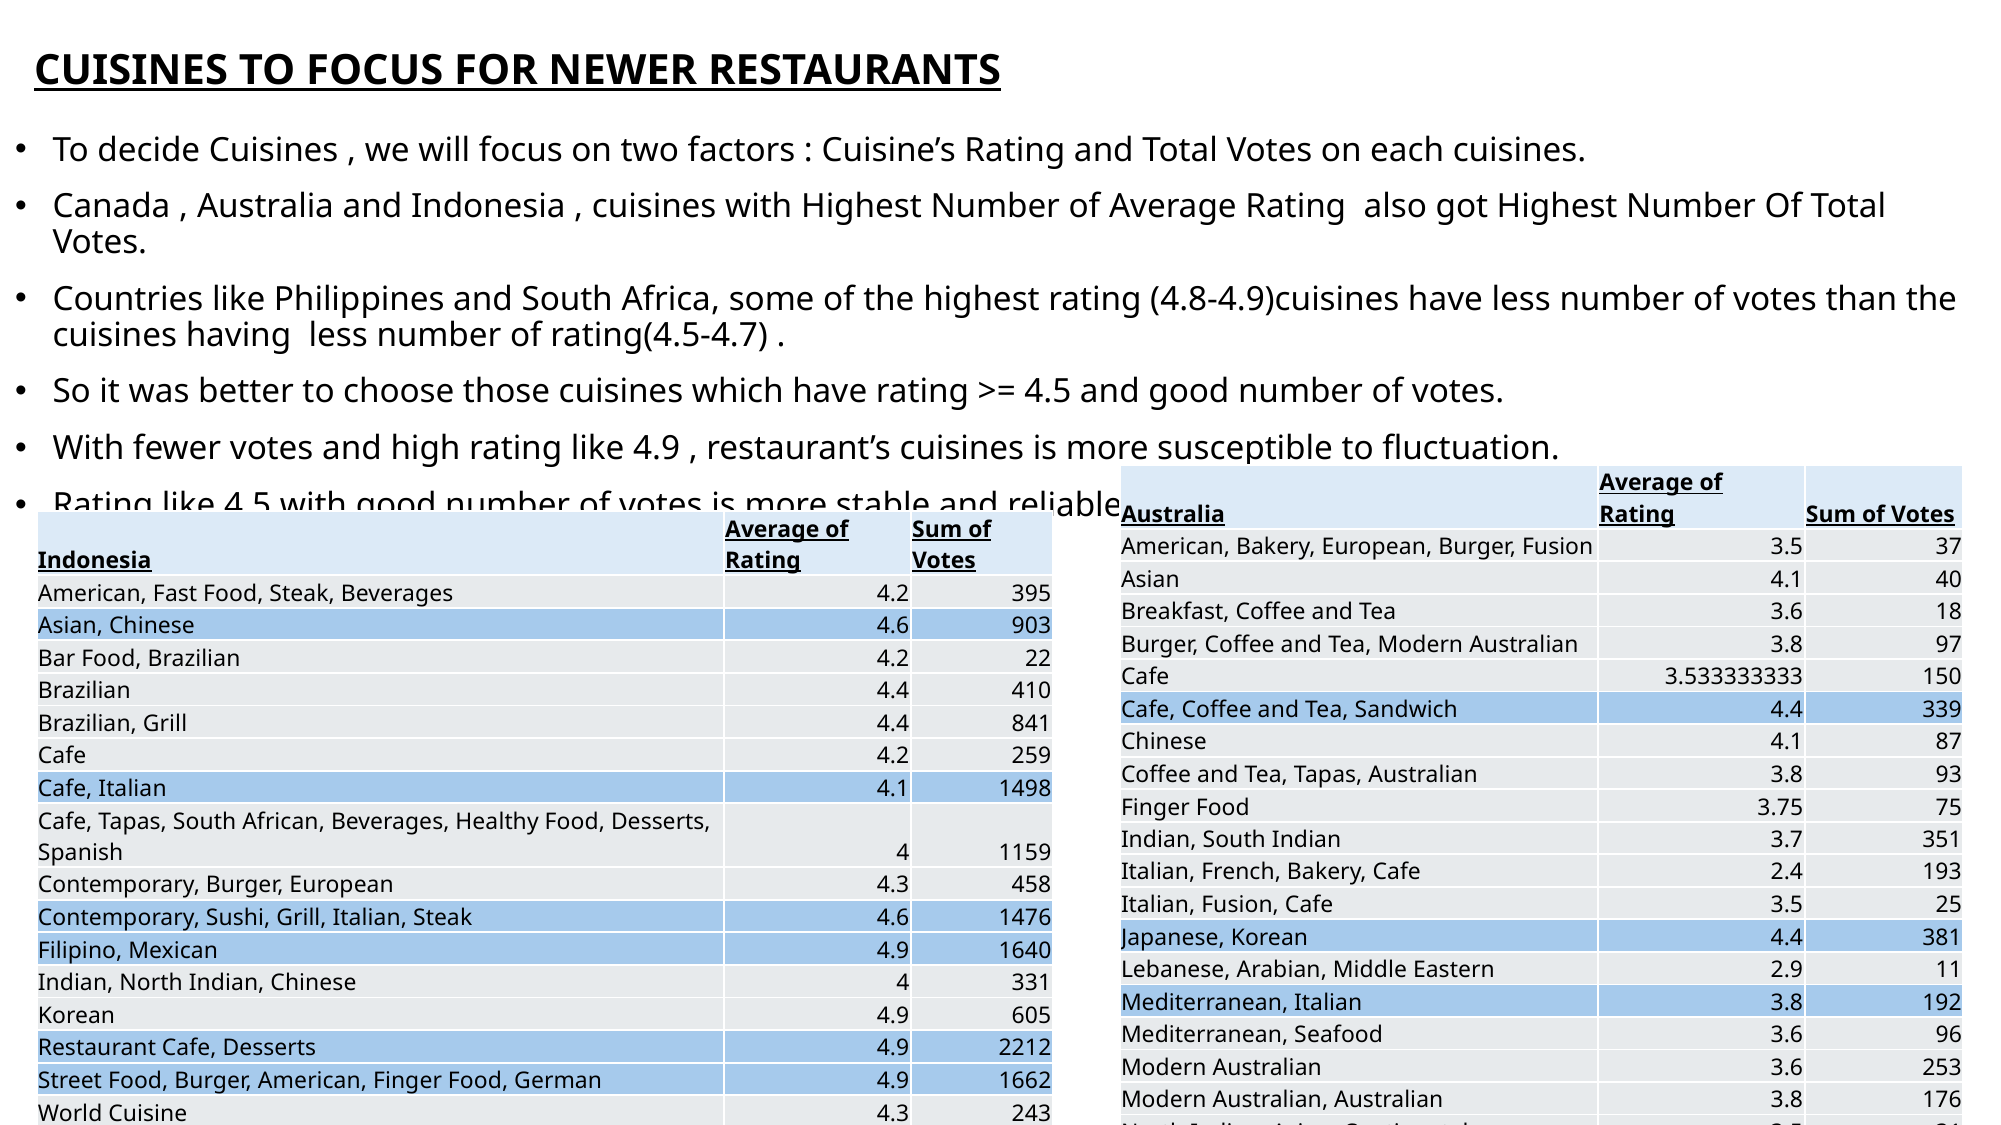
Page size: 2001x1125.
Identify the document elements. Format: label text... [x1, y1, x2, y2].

table_cell 243 [912, 1096, 1052, 1125]
table_cell 4.2 [725, 576, 910, 607]
table_cell Indian, South Indian [1121, 823, 1597, 853]
table_cell 2212 [912, 1031, 1052, 1062]
table_cell Coffee and Tea, Tapas, Australian [1121, 758, 1597, 788]
table_cell 37 [1806, 530, 1962, 560]
table_cell 31 [1806, 1115, 1962, 1125]
table_header Average of Rating [1599, 466, 1804, 528]
table_cell 4.4 [1599, 920, 1804, 951]
table_cell Mediterranean, Seafood [1121, 1018, 1597, 1049]
table_cell World Cuisine [38, 1096, 723, 1125]
table_cell American, Fast Food, Steak, Beverages [38, 576, 723, 607]
table_cell Mediterranean, Italian [1121, 985, 1597, 1016]
table_cell 3.75 [1599, 790, 1804, 821]
table_cell Breakfast, Coffee and Tea [1121, 595, 1597, 626]
table_cell 4.1 [725, 772, 910, 802]
table_cell 331 [912, 966, 1052, 997]
table_cell Lebanese, Arabian, Middle Eastern [1121, 953, 1597, 984]
table_header Indonesia [38, 512, 723, 574]
table_cell 87 [1806, 725, 1962, 756]
table_cell 3.8 [1599, 985, 1804, 1016]
table_cell 339 [1806, 692, 1962, 723]
table_cell Chinese [1121, 725, 1597, 756]
table_cell 3.533333333 [1599, 660, 1804, 691]
title CUISINES TO FOCUS FOR NEWER RESTAURANTS [19, 29, 1745, 112]
table_cell 4.4 [1599, 692, 1804, 723]
table_cell 1498 [912, 772, 1052, 802]
list To decide Cuisines , we will focus on two factors : Cuisine’s Rating and Total Votes on each cuisines. Canada , Australia and Indonesia , cuisines with Highest Number of Average Rating also got Highest Number Of Total Votes. Countries like Philippines and South Africa, some of the highest rating (4.8-4.9)cuisines have less number of votes than the cuisines having less number of rating(4.5-4.7) . So it was better to choose those cuisines which have rating >= 4.5 and good number of votes. With fewer votes and high rating like 4.9 , restaurant’s cuisines is more susceptible to fluctuation. Rating like 4.5 with good number of votes is more stable and reliable. [0, 125, 2000, 1125]
table_cell Cafe [38, 739, 723, 770]
table_cell 3.8 [1599, 1083, 1804, 1114]
table_cell 395 [912, 576, 1052, 607]
table_cell 192 [1806, 985, 1962, 1016]
table_cell 4.9 [725, 998, 910, 1029]
table_cell 3.6 [1599, 1018, 1804, 1049]
table_cell 2.9 [1599, 953, 1804, 984]
table_cell 96 [1806, 1018, 1962, 1049]
table_cell 150 [1806, 660, 1962, 691]
table_cell Korean [38, 998, 723, 1029]
table_cell 40 [1806, 562, 1962, 593]
table_cell 93 [1806, 758, 1962, 788]
table_cell 22 [912, 641, 1052, 672]
table_header Sum of Votes [1806, 466, 1962, 528]
table_cell 4.4 [725, 674, 910, 705]
table_cell 4.3 [725, 1096, 910, 1125]
table_cell 458 [912, 868, 1052, 899]
table_cell 903 [912, 609, 1052, 639]
table_cell 3.5 [1599, 888, 1804, 918]
table_cell 4.6 [725, 609, 910, 639]
table_cell Cafe, Tapas, South African, Beverages, Healthy Food, Desserts, Spanish [38, 804, 723, 866]
table_cell 605 [912, 998, 1052, 1029]
table_cell 4.9 [725, 1064, 910, 1094]
table_cell Burger, Coffee and Tea, Modern Australian [1121, 627, 1597, 658]
table_header Australia [1121, 466, 1597, 528]
table_cell 4.9 [725, 1031, 910, 1062]
table_cell 841 [912, 706, 1052, 737]
table_cell 4.4 [725, 706, 910, 737]
table_cell Modern Australian, Australian [1121, 1083, 1597, 1114]
table_cell 25 [1806, 888, 1962, 918]
table_cell 351 [1806, 823, 1962, 853]
table_cell 1640 [912, 933, 1052, 964]
table_cell Contemporary, Burger, European [38, 868, 723, 899]
table_cell 97 [1806, 627, 1962, 658]
table_cell Modern Australian [1121, 1050, 1597, 1081]
table_cell 4.1 [1599, 562, 1804, 593]
table_cell 381 [1806, 920, 1962, 951]
table_cell 3.6 [1599, 595, 1804, 626]
table_cell Cafe, Italian [38, 772, 723, 802]
table_cell 3.8 [1599, 758, 1804, 788]
table_cell Brazilian, Grill [38, 706, 723, 737]
table_cell Cafe, Coffee and Tea, Sandwich [1121, 692, 1597, 723]
table_cell Indian, North Indian, Chinese [38, 966, 723, 997]
table_cell Bar Food, Brazilian [38, 641, 723, 672]
table_cell Japanese, Korean [1121, 920, 1597, 951]
table_header Average of Rating [725, 512, 910, 574]
table_cell 2.4 [1599, 855, 1804, 886]
table_cell 3.8 [1599, 627, 1804, 658]
table_cell 11 [1806, 953, 1962, 984]
table_cell 4.3 [725, 868, 910, 899]
table_cell 3.5 [1599, 530, 1804, 560]
table_cell North Indian, Asian, Continental [1121, 1115, 1597, 1125]
table_cell 410 [912, 674, 1052, 705]
table_cell Brazilian [38, 674, 723, 705]
table_cell Filipino, Mexican [38, 933, 723, 964]
table_cell 4 [725, 804, 910, 866]
table_cell 3.5 [1599, 1115, 1804, 1125]
table_cell 1662 [912, 1064, 1052, 1094]
table_cell Finger Food [1121, 790, 1597, 821]
table_cell Contemporary, Sushi, Grill, Italian, Steak [38, 901, 723, 931]
table_cell Street Food, Burger, American, Finger Food, German [38, 1064, 723, 1094]
table_cell Cafe [1121, 660, 1597, 691]
table_cell 193 [1806, 855, 1962, 886]
table_cell Italian, Fusion, Cafe [1121, 888, 1597, 918]
table_cell 4.2 [725, 739, 910, 770]
table_cell 3.7 [1599, 823, 1804, 853]
table_cell 1159 [912, 804, 1052, 866]
table_cell Asian, Chinese [38, 609, 723, 639]
table_cell 4.9 [725, 933, 910, 964]
table_cell Asian [1121, 562, 1597, 593]
table_cell 259 [912, 739, 1052, 770]
table_cell 4.6 [725, 901, 910, 931]
table_cell 75 [1806, 790, 1962, 821]
table_cell 1476 [912, 901, 1052, 931]
table_cell 4.2 [725, 641, 910, 672]
table_cell 18 [1806, 595, 1962, 626]
table_cell 4 [725, 966, 910, 997]
table_header Sum of Votes [912, 512, 1052, 574]
table_cell 253 [1806, 1050, 1962, 1081]
table_cell 4.1 [1599, 725, 1804, 756]
table_cell 3.6 [1599, 1050, 1804, 1081]
table_cell 176 [1806, 1083, 1962, 1114]
table_cell Italian, French, Bakery, Cafe [1121, 855, 1597, 886]
table_cell Restaurant Cafe, Desserts [38, 1031, 723, 1062]
table_cell American, Bakery, European, Burger, Fusion [1121, 530, 1597, 560]
